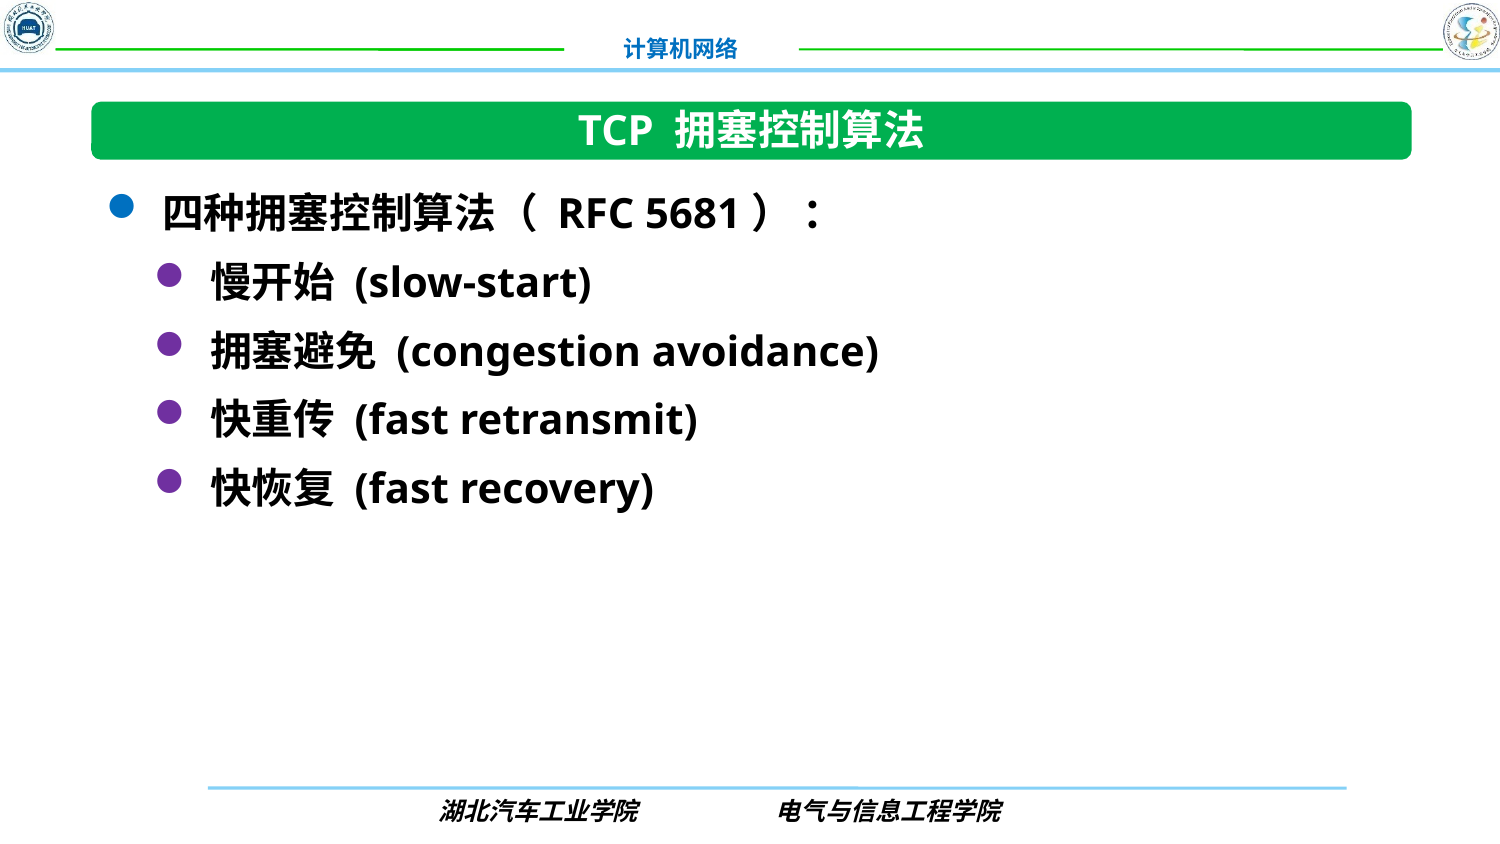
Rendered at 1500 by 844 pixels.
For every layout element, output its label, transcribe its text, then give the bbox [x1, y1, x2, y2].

picture [1443, 3, 1500, 60]
text_box [940, 101, 1412, 160]
text_box [91, 101, 563, 160]
text_box 四种拥塞控制算法（ RFC 5681） ： 慢开始 (slow-start) 拥塞避免 (congestion avoidance) 快重传 (fast retransmit) 快恢复 (fast recovery) [91, 160, 1412, 520]
text_box TCP 拥塞控制算法 [563, 96, 940, 160]
picture [0, 0, 58, 57]
